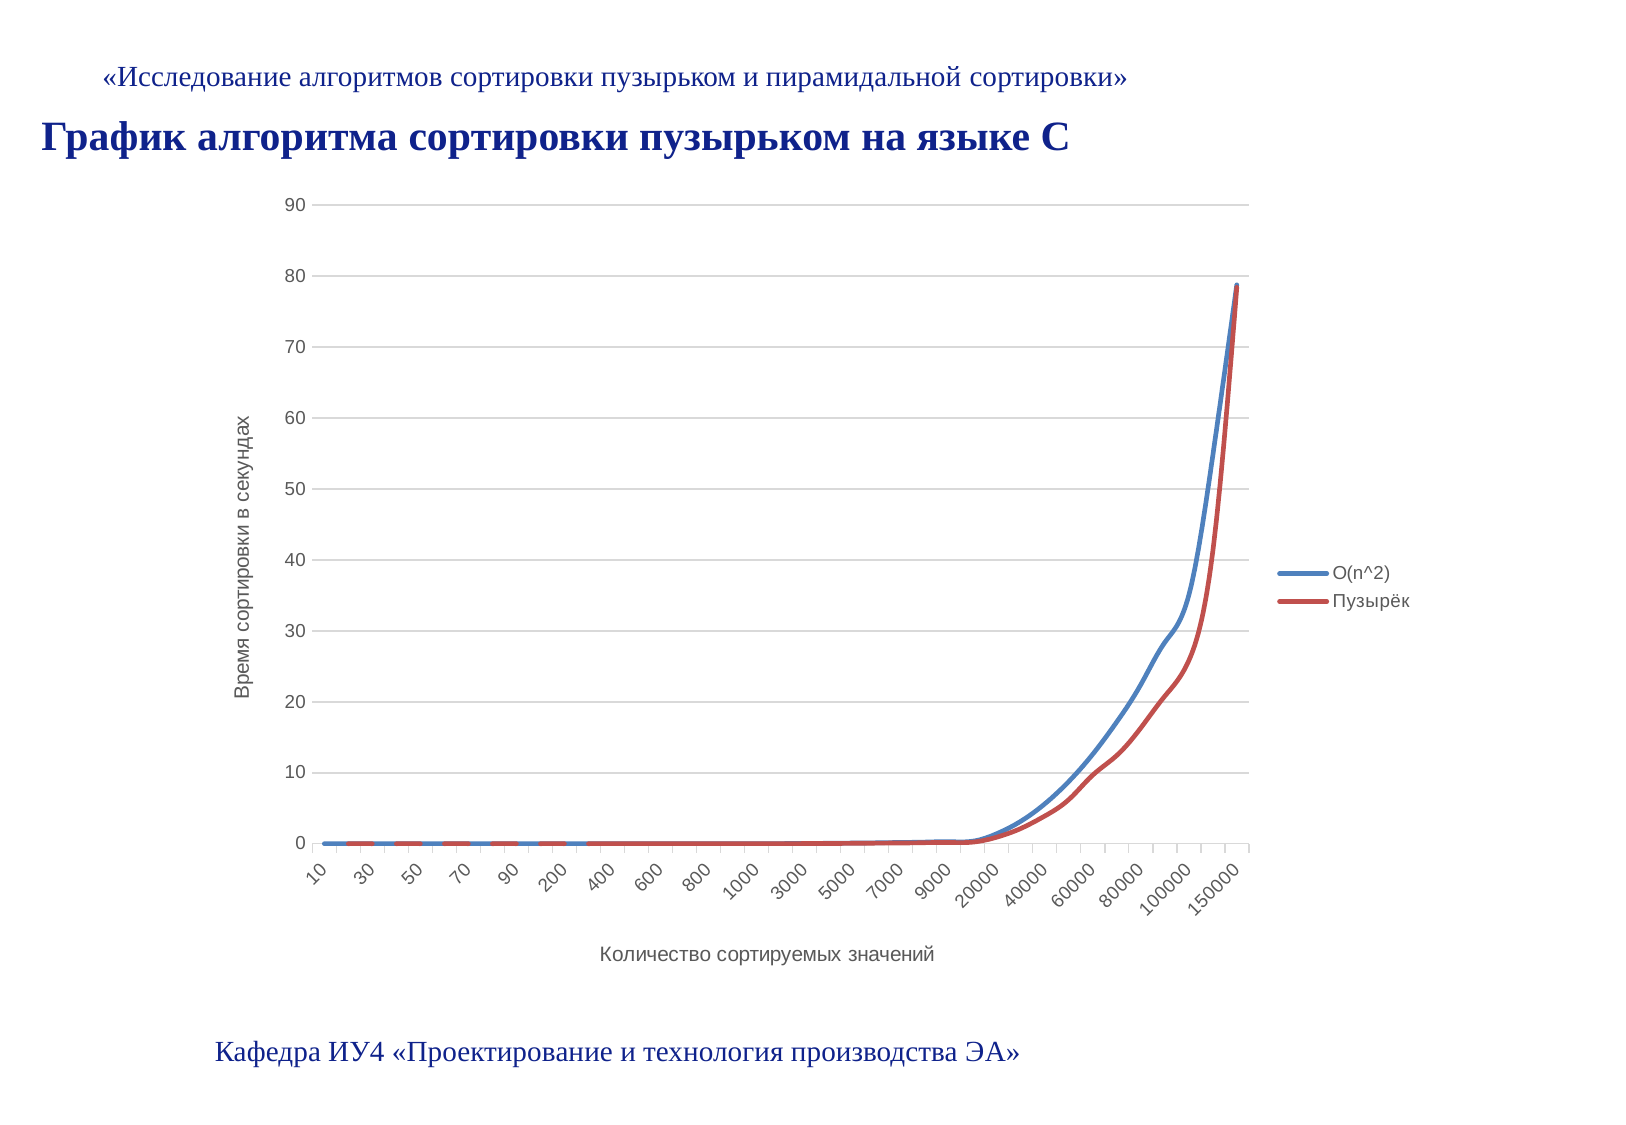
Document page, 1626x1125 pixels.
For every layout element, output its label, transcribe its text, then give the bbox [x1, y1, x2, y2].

chart [197, 177, 1429, 998]
text_box Кафедра ИУ4 «Проектирование и технология производства ЭА» [199, 1024, 1375, 1076]
text_box График алгоритма сортировки пузырьком на языке C [26, 100, 1488, 167]
text_box «Исследование алгоритмов сортировки пузырьком и пирамидальной сортировки» [87, 49, 1488, 100]
